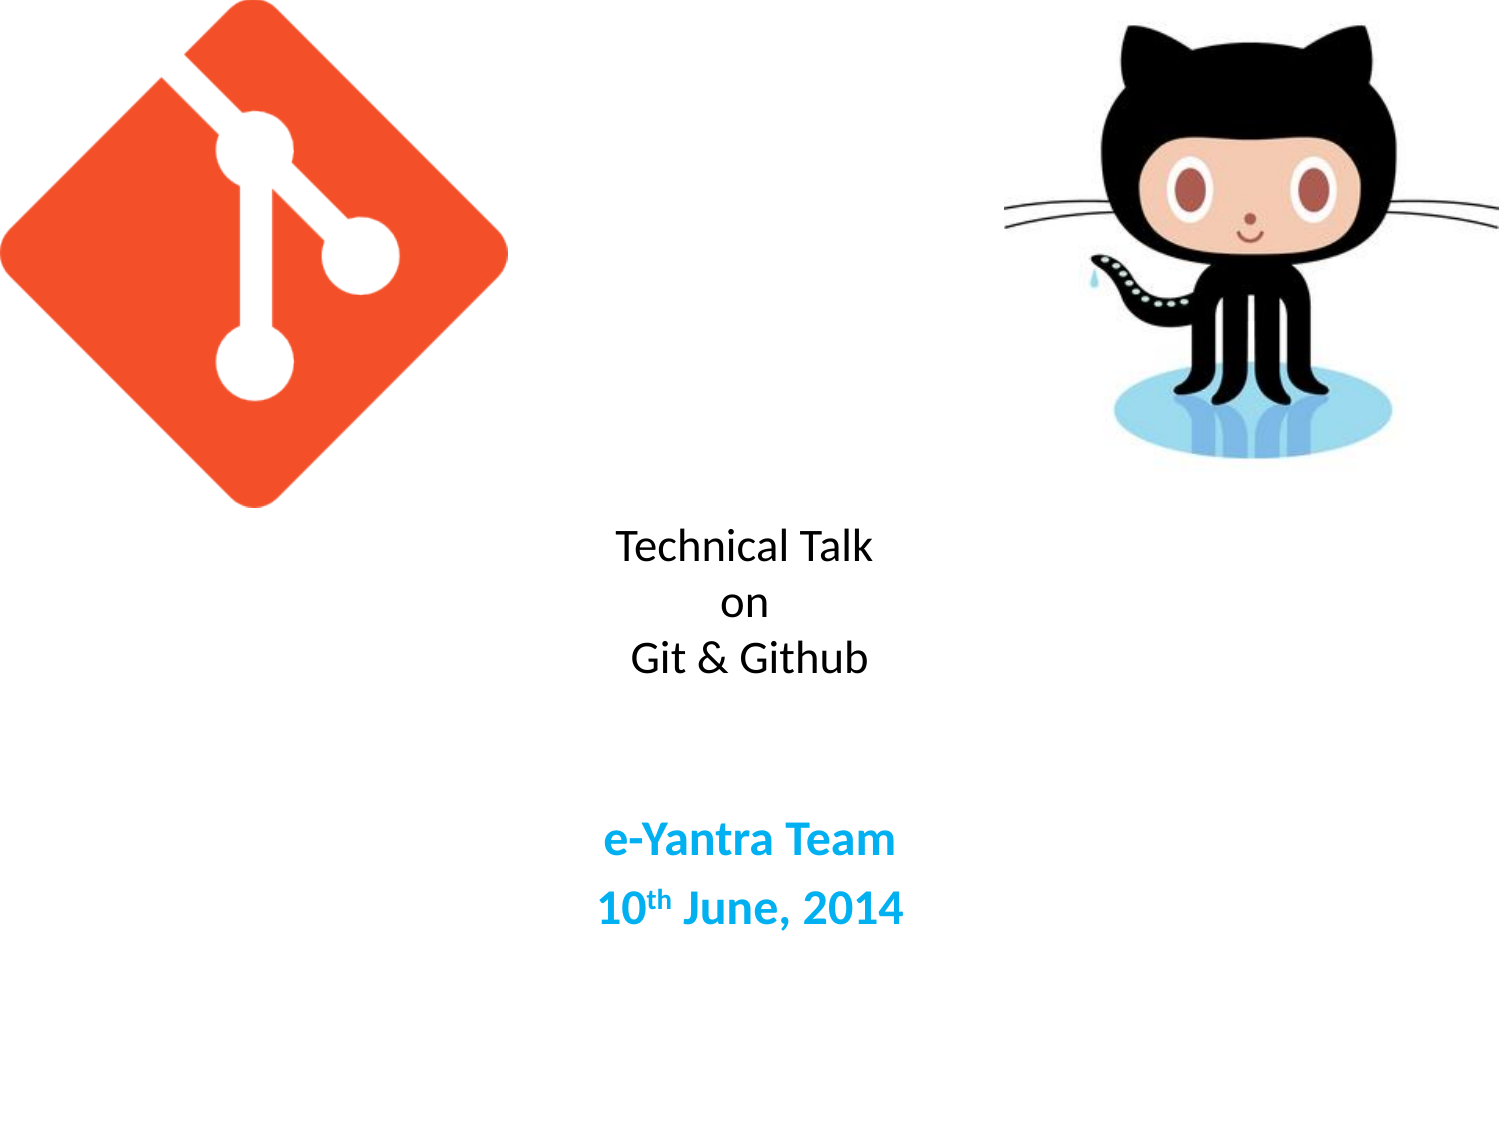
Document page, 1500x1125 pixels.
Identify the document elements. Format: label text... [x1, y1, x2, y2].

picture [1004, 0, 1499, 491]
subtitle e-Yantra Team 10th June, 2014 [225, 797, 1275, 1085]
picture [0, 0, 509, 509]
title Technical Talk on Git & Github [112, 450, 1388, 692]
